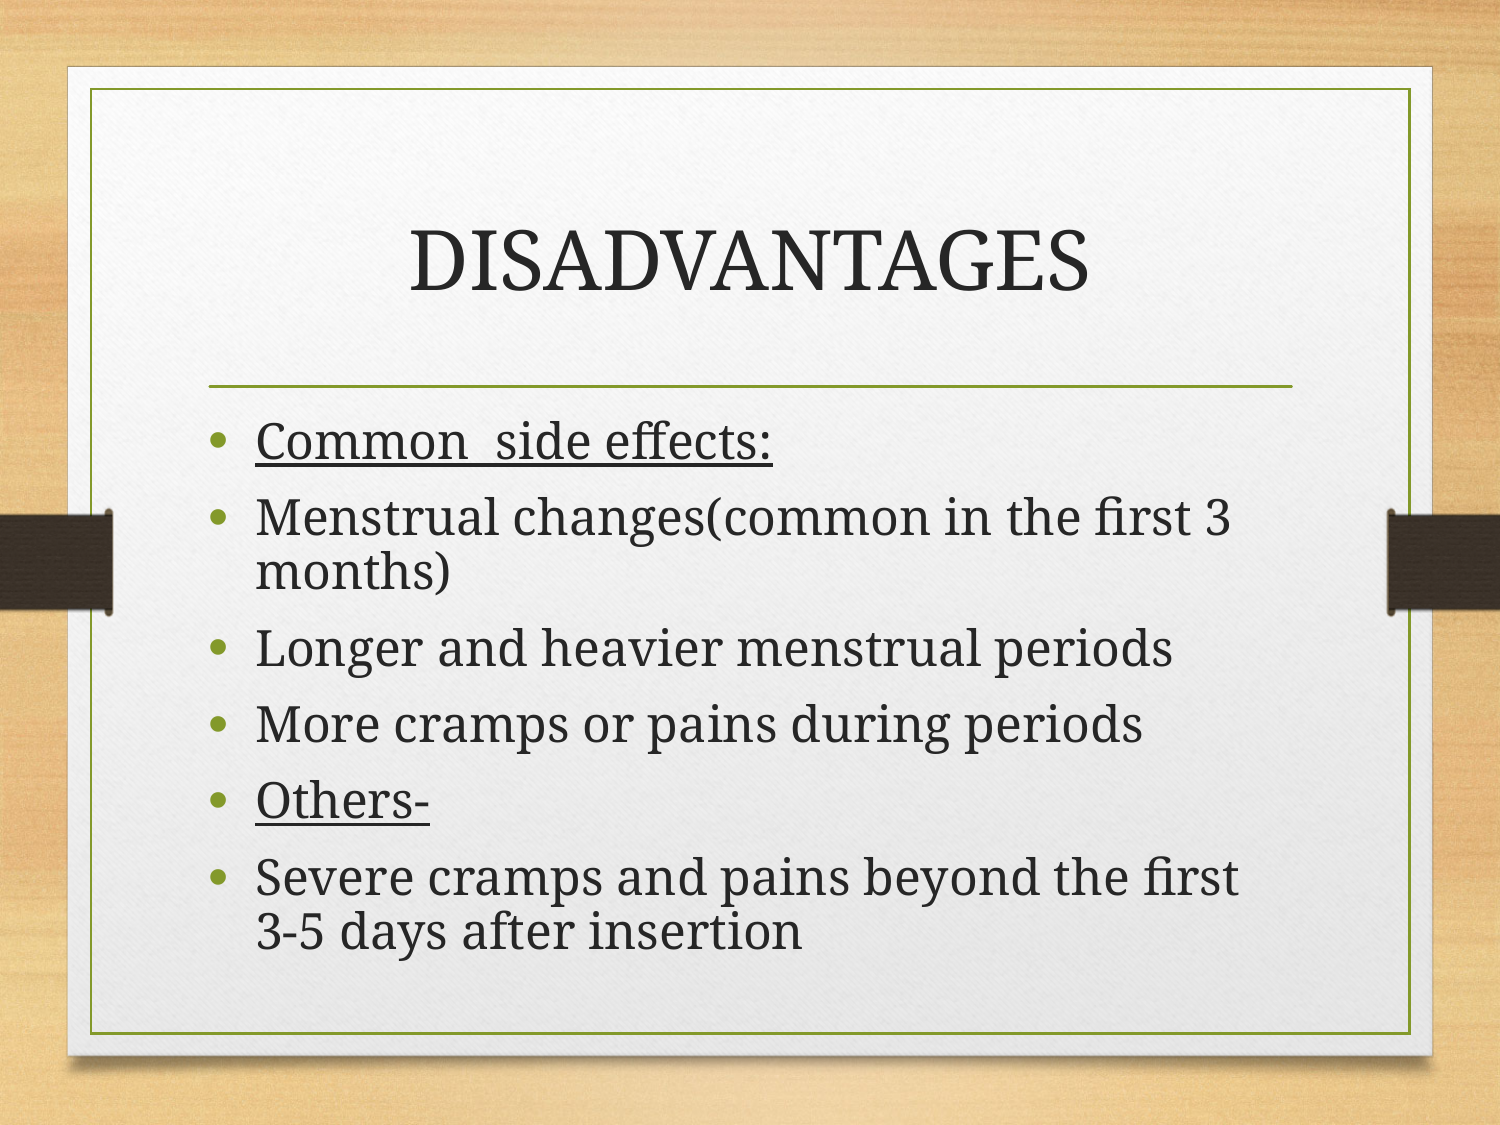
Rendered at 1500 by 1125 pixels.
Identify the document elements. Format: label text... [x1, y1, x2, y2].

title DISADVANTAGES [193, 150, 1309, 365]
picture [0, 0, 1500, 1125]
list Common side effects: Menstrual changes(common in the first 3 months) Longer and heavier menstrual periods More cramps or pains during periods Others- Severe cramps and pains beyond the first 3-5 days after insertion [193, 408, 1309, 974]
